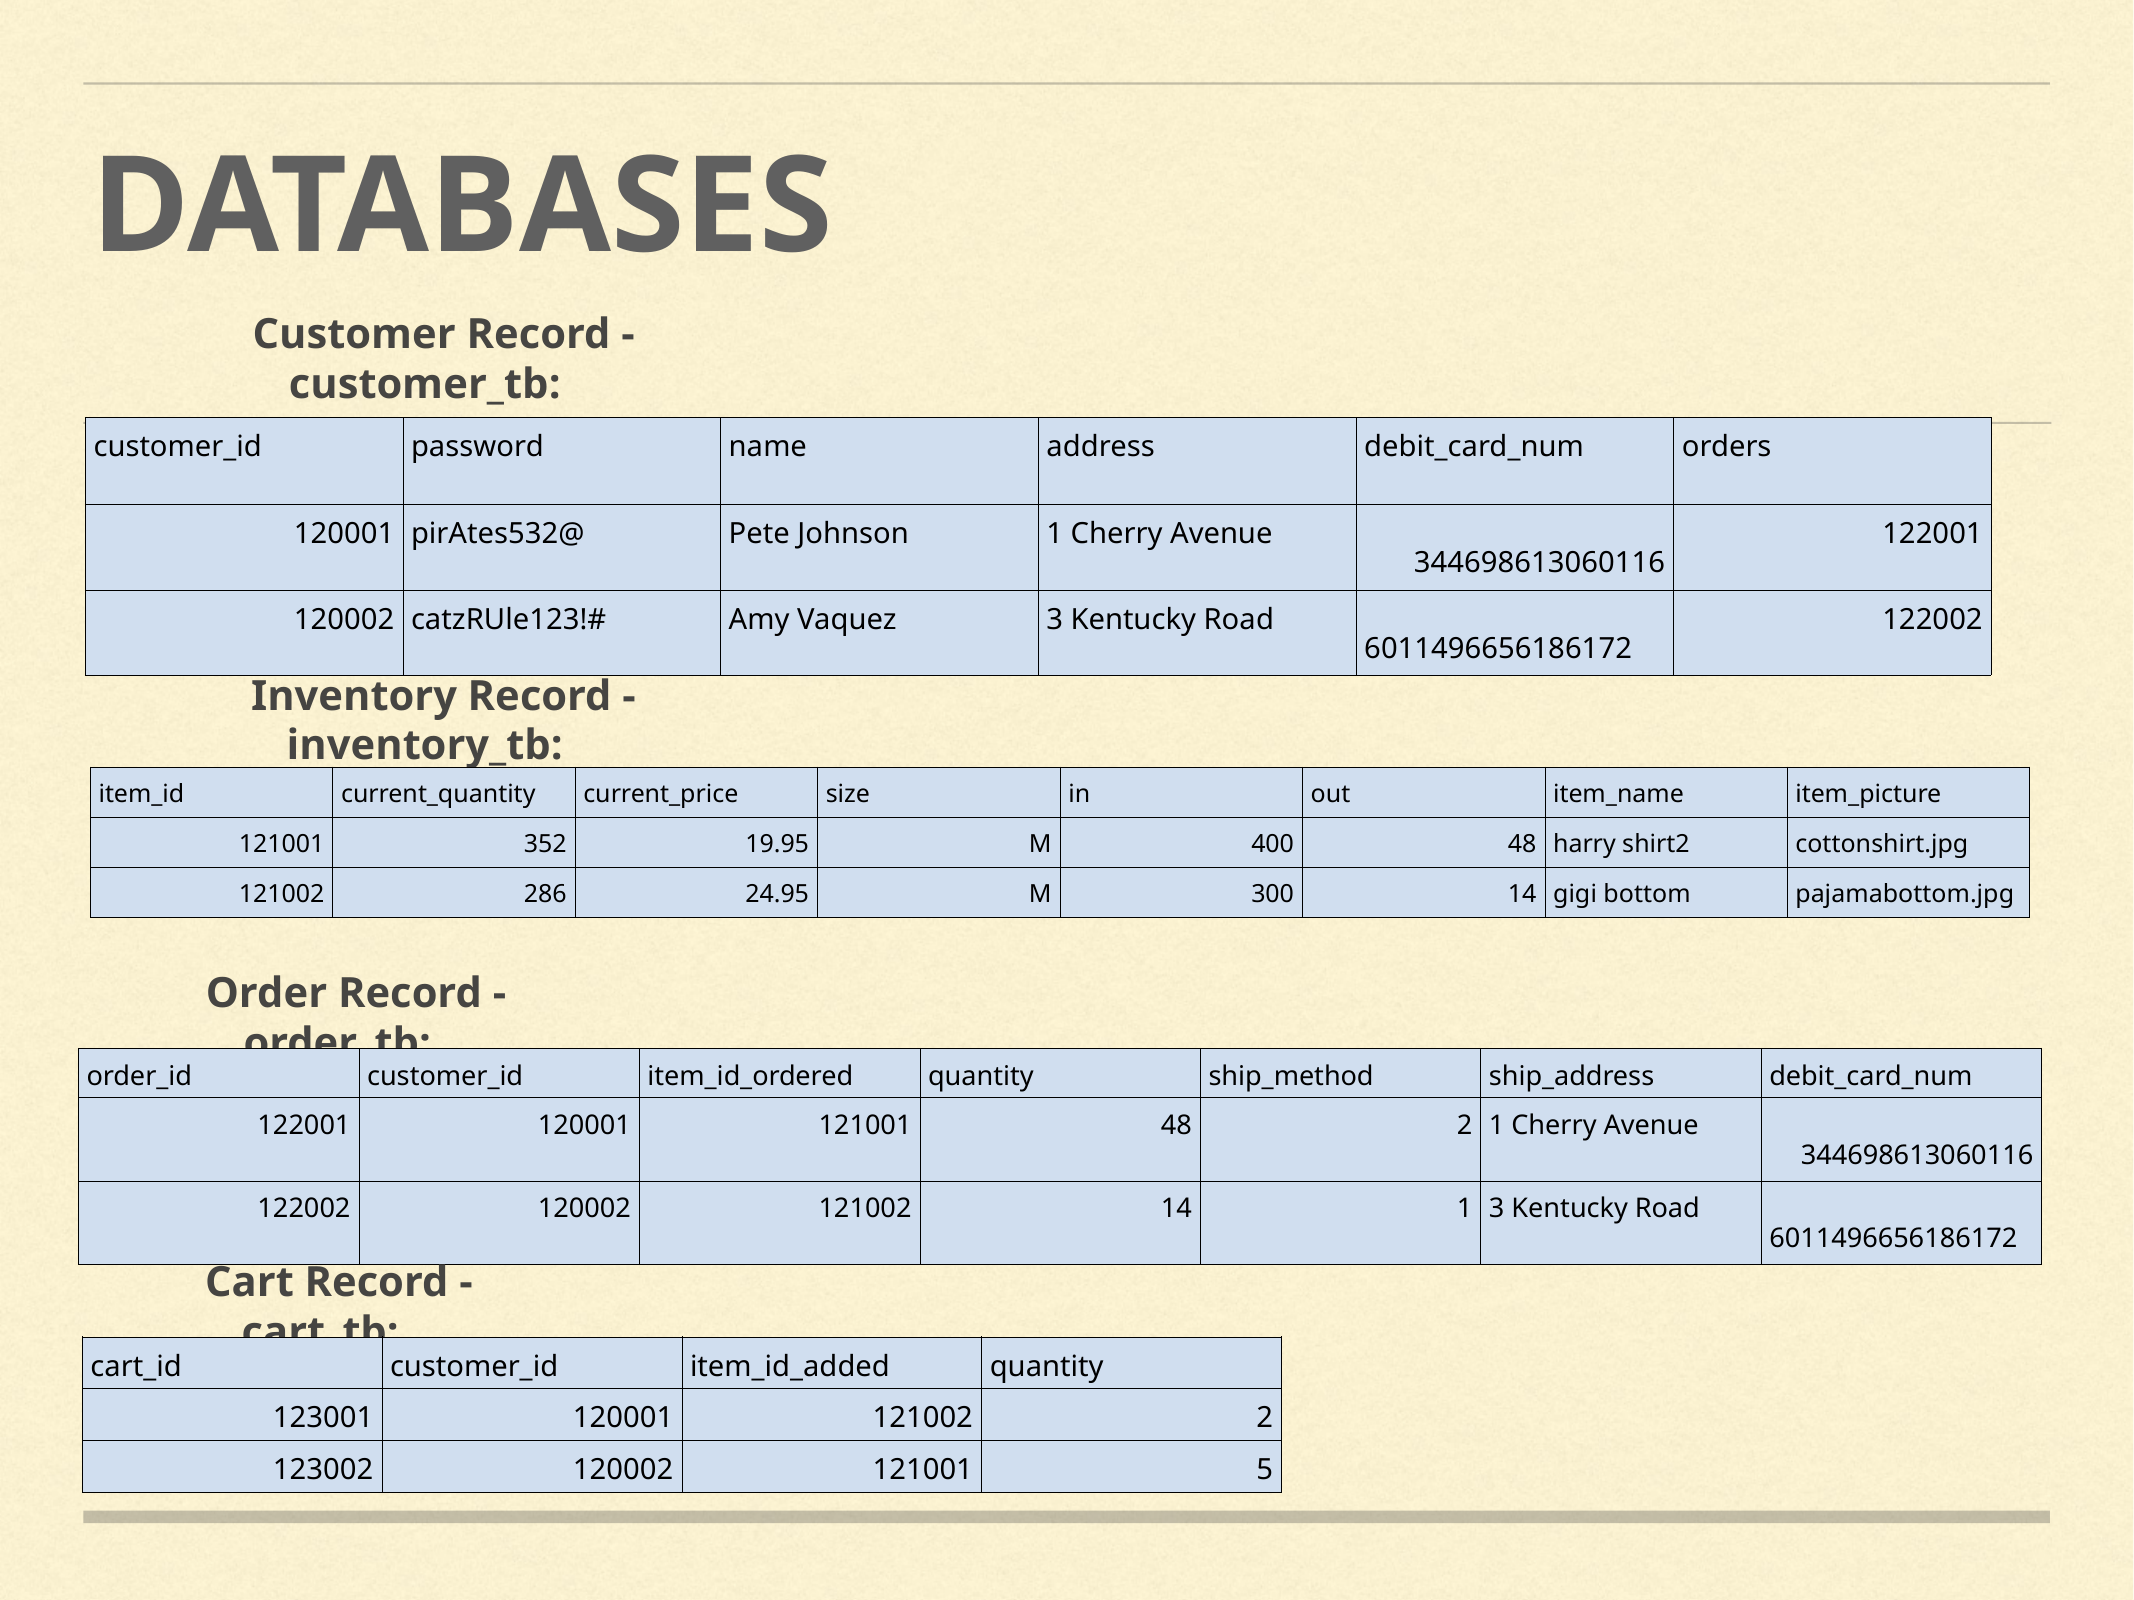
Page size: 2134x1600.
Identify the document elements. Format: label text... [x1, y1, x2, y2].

table_cell 6011496656186172 [1762, 1182, 2041, 1264]
table_header current_price [576, 768, 817, 817]
table_cell 48 [1303, 818, 1545, 867]
table_header name [721, 418, 1038, 504]
table_cell catzRUle123!# [404, 591, 720, 675]
table_cell 121001 [91, 818, 332, 867]
table_cell Amy Vaquez [721, 591, 1038, 675]
table_header item_id_ordered [640, 1049, 920, 1097]
picture [0, 0, 2134, 1600]
table_cell 122002 [79, 1182, 359, 1264]
table_cell 1 Cherry Avenue [1039, 505, 1356, 590]
text_box Order Record - order_tb: [79, 982, 596, 1048]
text_box Customer Record - customer_tb: [84, 323, 766, 390]
table_cell Pete Johnson [721, 505, 1038, 590]
text_box Cart Record - cart_tb: [93, 1271, 547, 1337]
table_cell 5 [982, 1441, 1281, 1492]
table_cell 121002 [640, 1182, 920, 1264]
table_cell M [818, 868, 1060, 917]
table_header debit_card_num [1357, 418, 1673, 504]
table_header in [1061, 768, 1302, 817]
table_cell gigi bottom [1546, 868, 1787, 917]
table_cell 121001 [640, 1098, 920, 1181]
table_header password [404, 418, 720, 504]
table_header order_id [79, 1049, 359, 1097]
table_cell 120002 [86, 591, 403, 675]
table_cell 121001 [683, 1441, 981, 1492]
table_cell 122001 [1674, 505, 1991, 590]
table_cell 120002 [360, 1182, 639, 1264]
table_cell 24.95 [576, 868, 817, 917]
title DATABASES [82, 51, 2051, 366]
table_cell cottonshirt.jpg [1788, 818, 2029, 867]
table_cell 14 [921, 1182, 1200, 1264]
table_cell 121002 [683, 1389, 981, 1440]
table_header item_id [91, 768, 332, 817]
table_cell M [818, 818, 1060, 867]
table_cell 6011496656186172 [1357, 591, 1673, 675]
table_cell 120002 [383, 1441, 682, 1492]
table_cell pajamabottom.jpg [1788, 868, 2029, 917]
table_cell 48 [921, 1098, 1200, 1181]
table_cell 123001 [83, 1389, 382, 1440]
table_cell 300 [1061, 868, 1302, 917]
table_header customer_id [360, 1049, 639, 1097]
table_cell 1 [1201, 1182, 1480, 1264]
table_header address [1039, 418, 1356, 504]
table_cell 400 [1061, 818, 1302, 867]
table_cell 120001 [383, 1389, 682, 1440]
table_header quantity [982, 1338, 1281, 1388]
table_header customer_id [86, 418, 403, 504]
table_cell 2 [1201, 1098, 1480, 1181]
table_cell 3 Kentucky Road [1481, 1182, 1761, 1264]
table_cell harry shirt2 [1546, 818, 1787, 867]
table_header item_id_added [683, 1338, 981, 1388]
table_cell 122002 [1674, 591, 1991, 675]
table_cell 344698613060116 [1762, 1098, 2041, 1181]
table_cell 352 [333, 818, 575, 867]
table_cell 120001 [86, 505, 403, 590]
table_header out [1303, 768, 1545, 817]
table_cell 1 Cherry Avenue [1481, 1098, 1761, 1181]
table_header size [818, 768, 1060, 817]
table_header quantity [921, 1049, 1200, 1097]
table_header debit_card_num [1762, 1049, 2041, 1097]
table_cell 121002 [91, 868, 332, 917]
table_cell 2 [982, 1389, 1281, 1440]
table_cell 3 Kentucky Road [1039, 591, 1356, 675]
table_cell 19.95 [576, 818, 817, 867]
table_cell pirAtes532@ [404, 505, 720, 590]
table_header item_picture [1788, 768, 2029, 817]
table_header orders [1674, 418, 1991, 504]
table_cell 14 [1303, 868, 1545, 917]
table_cell 123002 [83, 1441, 382, 1492]
text_box Inventory Record - inventory_tb: [80, 684, 770, 752]
table_cell 122001 [79, 1098, 359, 1181]
table_cell 120001 [360, 1098, 639, 1181]
table_header cart_id [83, 1338, 382, 1388]
table_cell 344698613060116 [1357, 505, 1673, 590]
table_header ship_address [1481, 1049, 1761, 1097]
table_cell 286 [333, 868, 575, 917]
table_header current_quantity [333, 768, 575, 817]
table_header customer_id [383, 1338, 682, 1388]
table_header ship_method [1201, 1049, 1480, 1097]
table_header item_name [1546, 768, 1787, 817]
